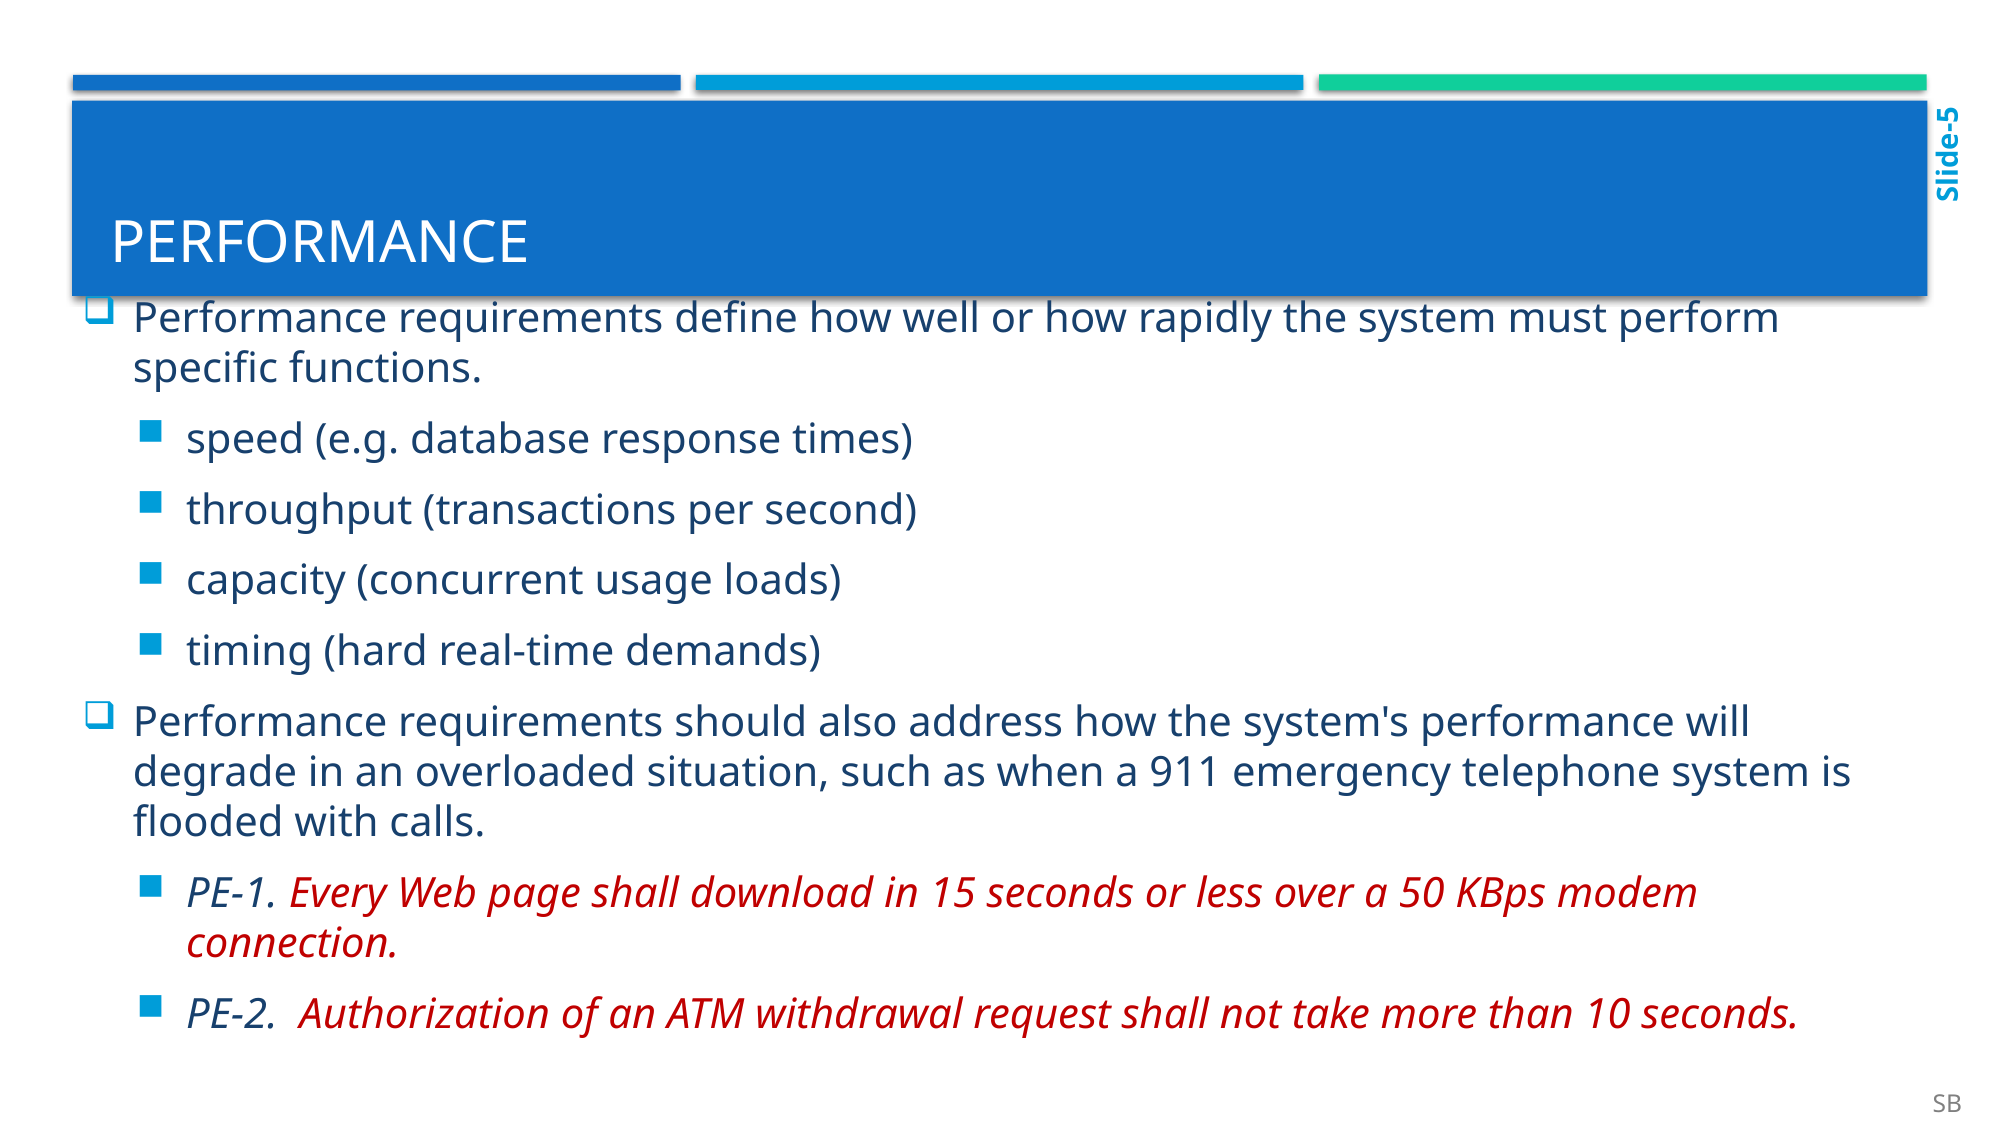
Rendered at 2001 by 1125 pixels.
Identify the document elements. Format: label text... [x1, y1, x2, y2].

text_box SB [1894, 1079, 2000, 1125]
list Performance requirements define how well or how rapidly the system must perform specific functions. speed (e.g. database response times) throughput (transactions per second) capacity (concurrent usage loads) timing (hard real-time demands) Performance requirements should also address how the system's performance will degrade in an overloaded situation, such as when a 911 emergency telephone system is flooded with calls. PE-1. Every Web page shall download in 15 seconds or less over a 50 KBps modem connection. PE-2. Authorization of an ATM withdrawal request shall not take more than 10 seconds. [67, 311, 1891, 1017]
text_box Slide-5 [1930, 99, 1968, 236]
title performance [95, 115, 1905, 282]
